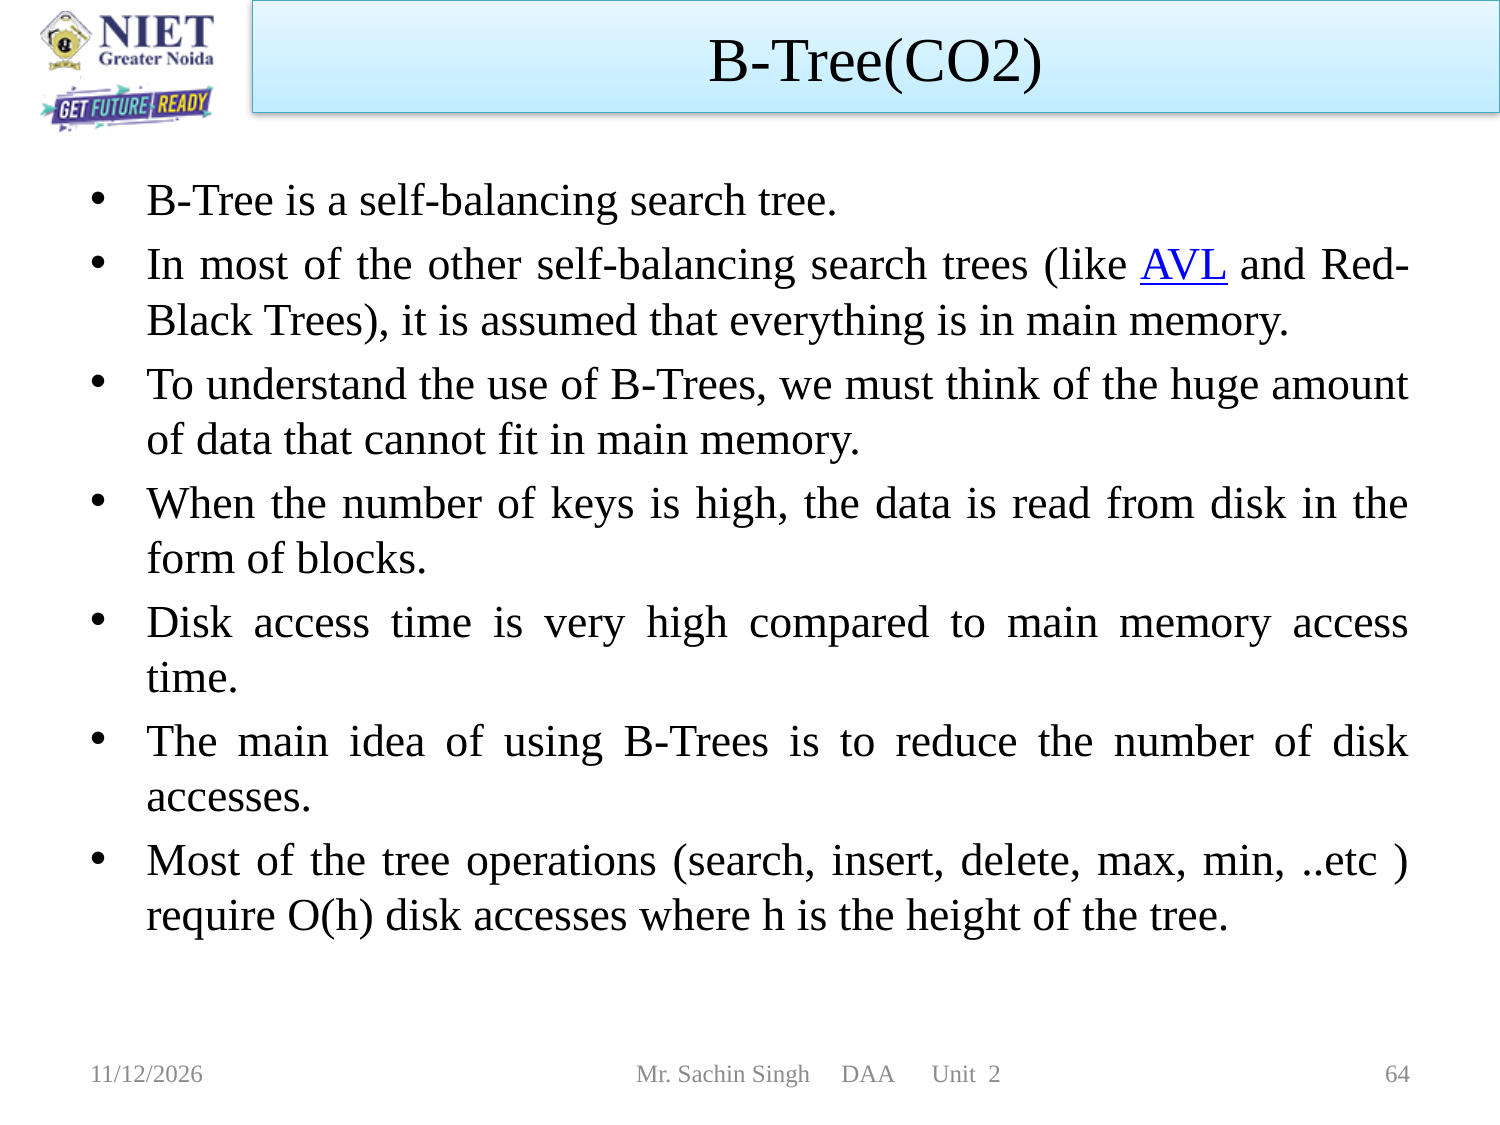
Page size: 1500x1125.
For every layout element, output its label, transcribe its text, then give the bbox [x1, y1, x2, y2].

list B-Tree is a self-balancing search tree. In most of the other self-balancing search trees (like AVL and Red-Black Trees), it is assumed that everything is in main memory. To understand the use of B-Trees, we must think of the huge amount of data that cannot fit in main memory. When the number of keys is high, the data is read from disk in the form of blocks. Disk access time is very high compared to main memory access time. The main idea of using B-Trees is to reduce the number of disk accesses. Most of the tree operations (search, insert, delete, max, min, ..etc ) require O(h) disk accesses where h is the height of the tree. [75, 162, 1425, 988]
text_box B-Tree(CO2) [254, 0, 1500, 113]
picture [0, 0, 253, 143]
footer Mr. Sachin Singh DAA Unit 2 [512, 1042, 1074, 1103]
slide_number 64 [1074, 1042, 1425, 1103]
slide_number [75, 1042, 425, 1103]
